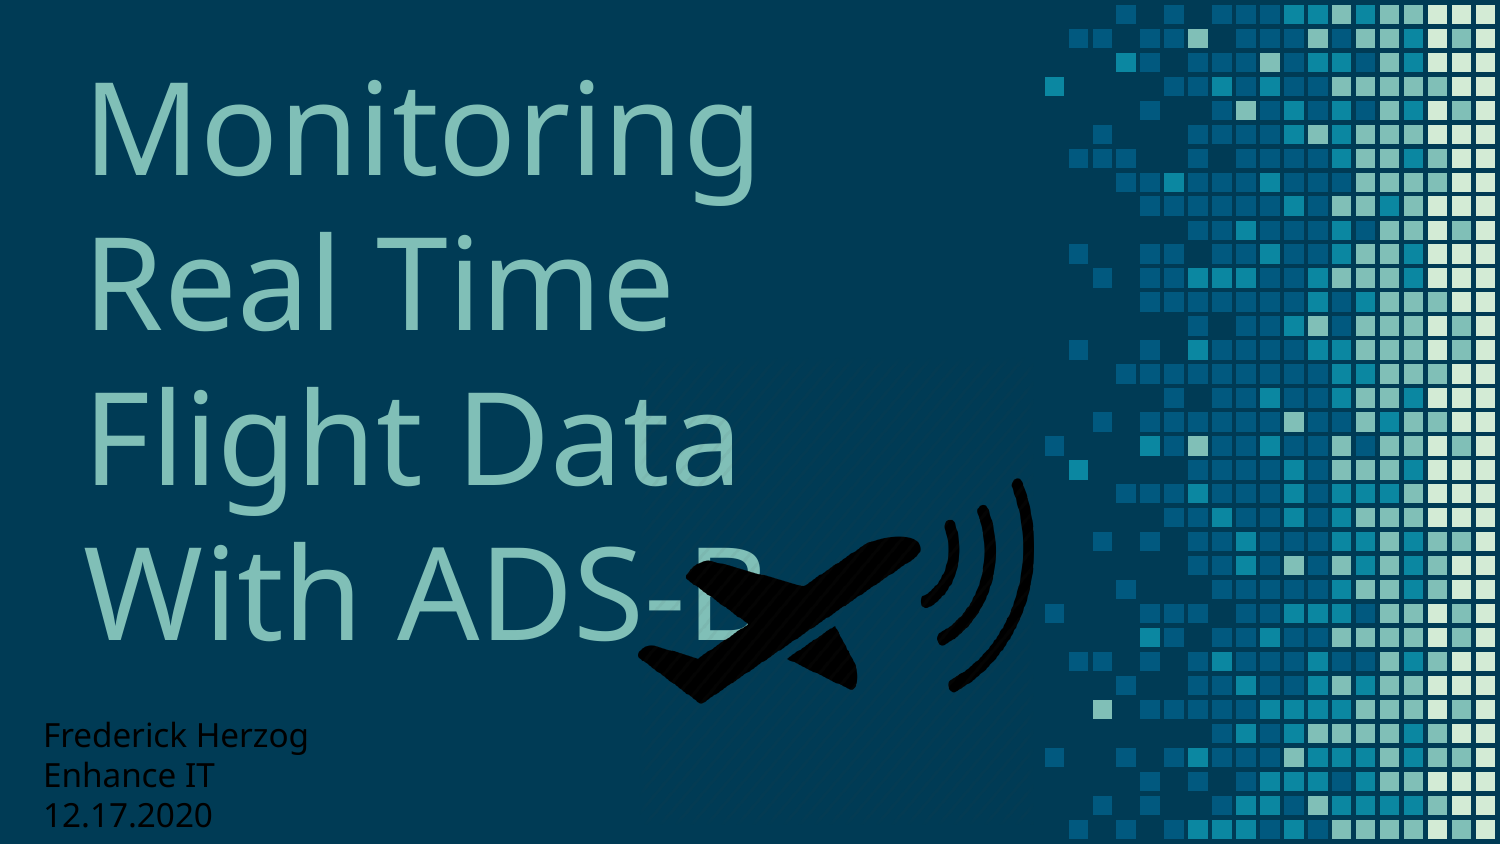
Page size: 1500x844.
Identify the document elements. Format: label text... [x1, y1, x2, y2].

text_box Frederick Herzog Enhance IT 12.17.2020 [28, 699, 395, 834]
picture [580, 547, 637, 641]
picture [492, 548, 565, 639]
picture [215, 545, 227, 559]
title Monitoring Real Time Flight Data With ADS-B [68, 31, 1011, 512]
picture [789, 628, 856, 689]
picture [216, 571, 226, 639]
picture [938, 506, 995, 644]
picture [677, 415, 731, 486]
picture [949, 479, 1033, 691]
picture [398, 548, 478, 639]
picture [638, 400, 666, 486]
picture [240, 555, 280, 641]
picture [650, 601, 680, 610]
picture [639, 538, 920, 702]
picture [295, 542, 352, 639]
picture [922, 520, 958, 607]
picture [86, 548, 200, 639]
